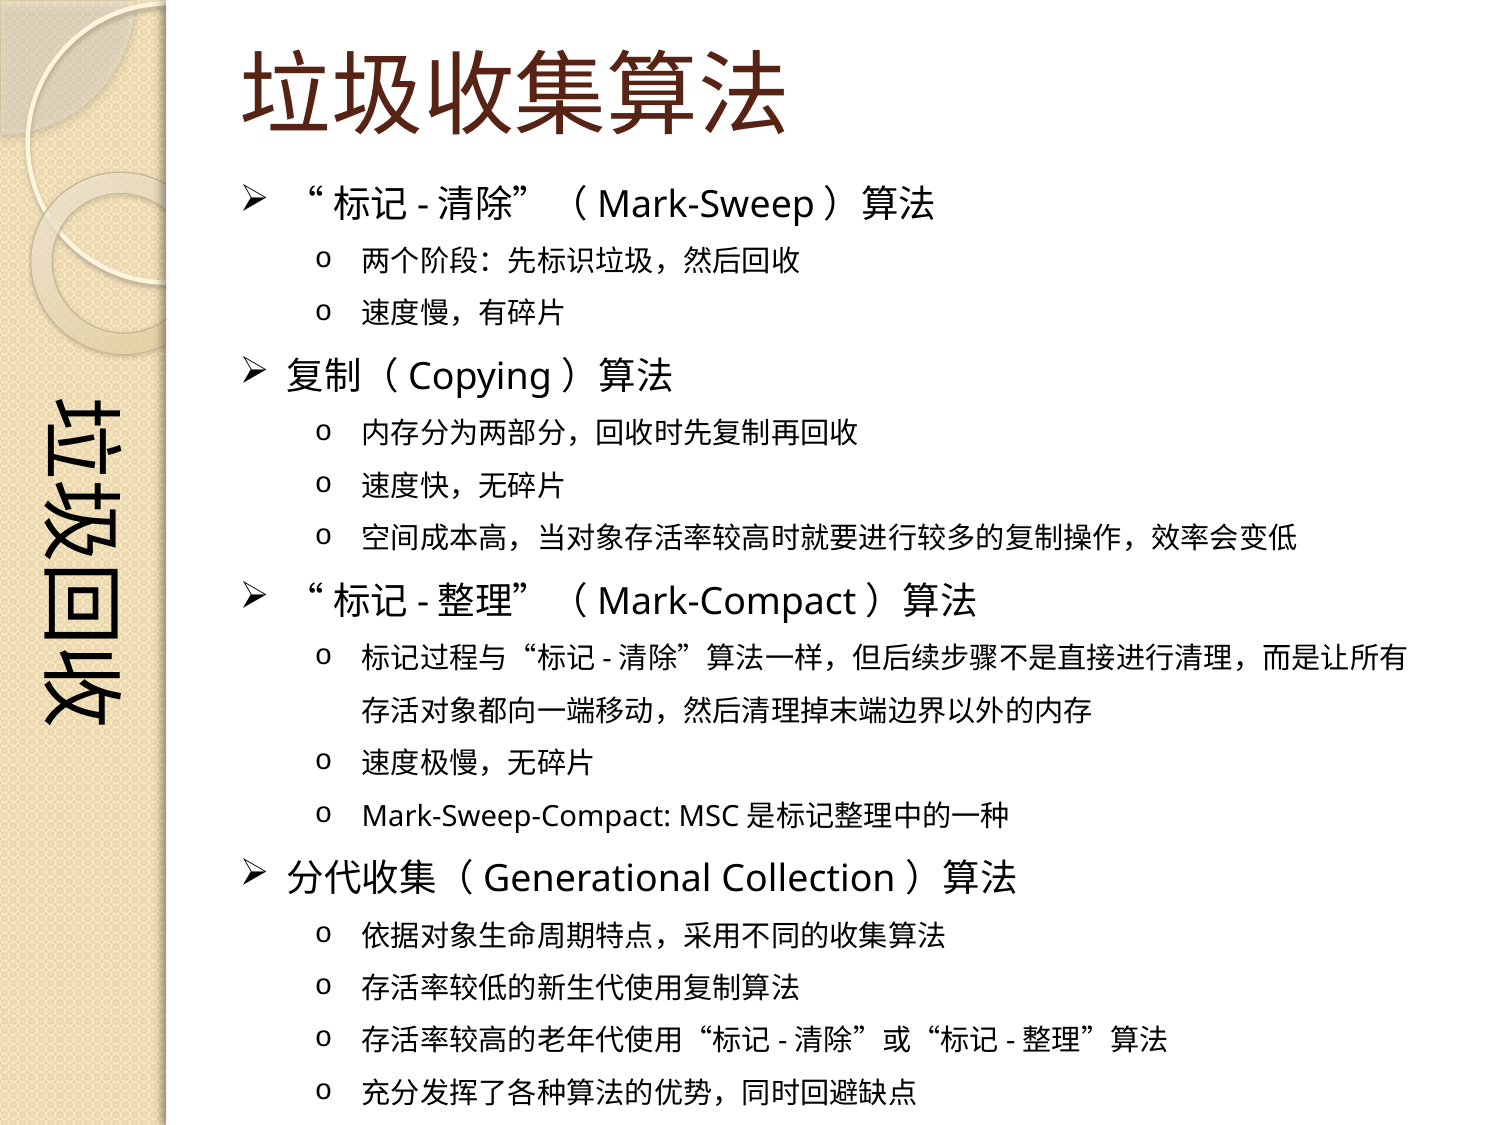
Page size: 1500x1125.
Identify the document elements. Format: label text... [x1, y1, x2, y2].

text_box “标记-清除”（Mark-Sweep）算法 两个阶段：先标识垃圾，然后回收 速度慢，有碎片 复制（Copying）算法 内存分为两部分，回收时先复制再回收 速度快，无碎片 空间成本高，当对象存活率较高时就要进行较多的复制操作，效率会变低 “标记-整理”（Mark-Compact）算法 标记过程与“标记-清除”算法一样，但后续步骤不是直接进行清理，而是让所有存活对象都向一端移动，然后清理掉末端边界以外的内存 速度极慢，无碎片 Mark-Sweep-Compact: MSC是标记整理中的一种 分代收集（Generational Collection）算法 依据对象生命周期特点，采用不同的收集算法 存活率较低的新生代使用复制算法 存活率较高的老年代使用“标记-清除”或“标记-整理”算法 充分发挥了各种算法的优势，同时回避缺点 [224, 149, 1438, 1117]
text_box 垃圾回收 [18, 0, 150, 1125]
title 垃圾收集算法 [225, 32, 1466, 150]
